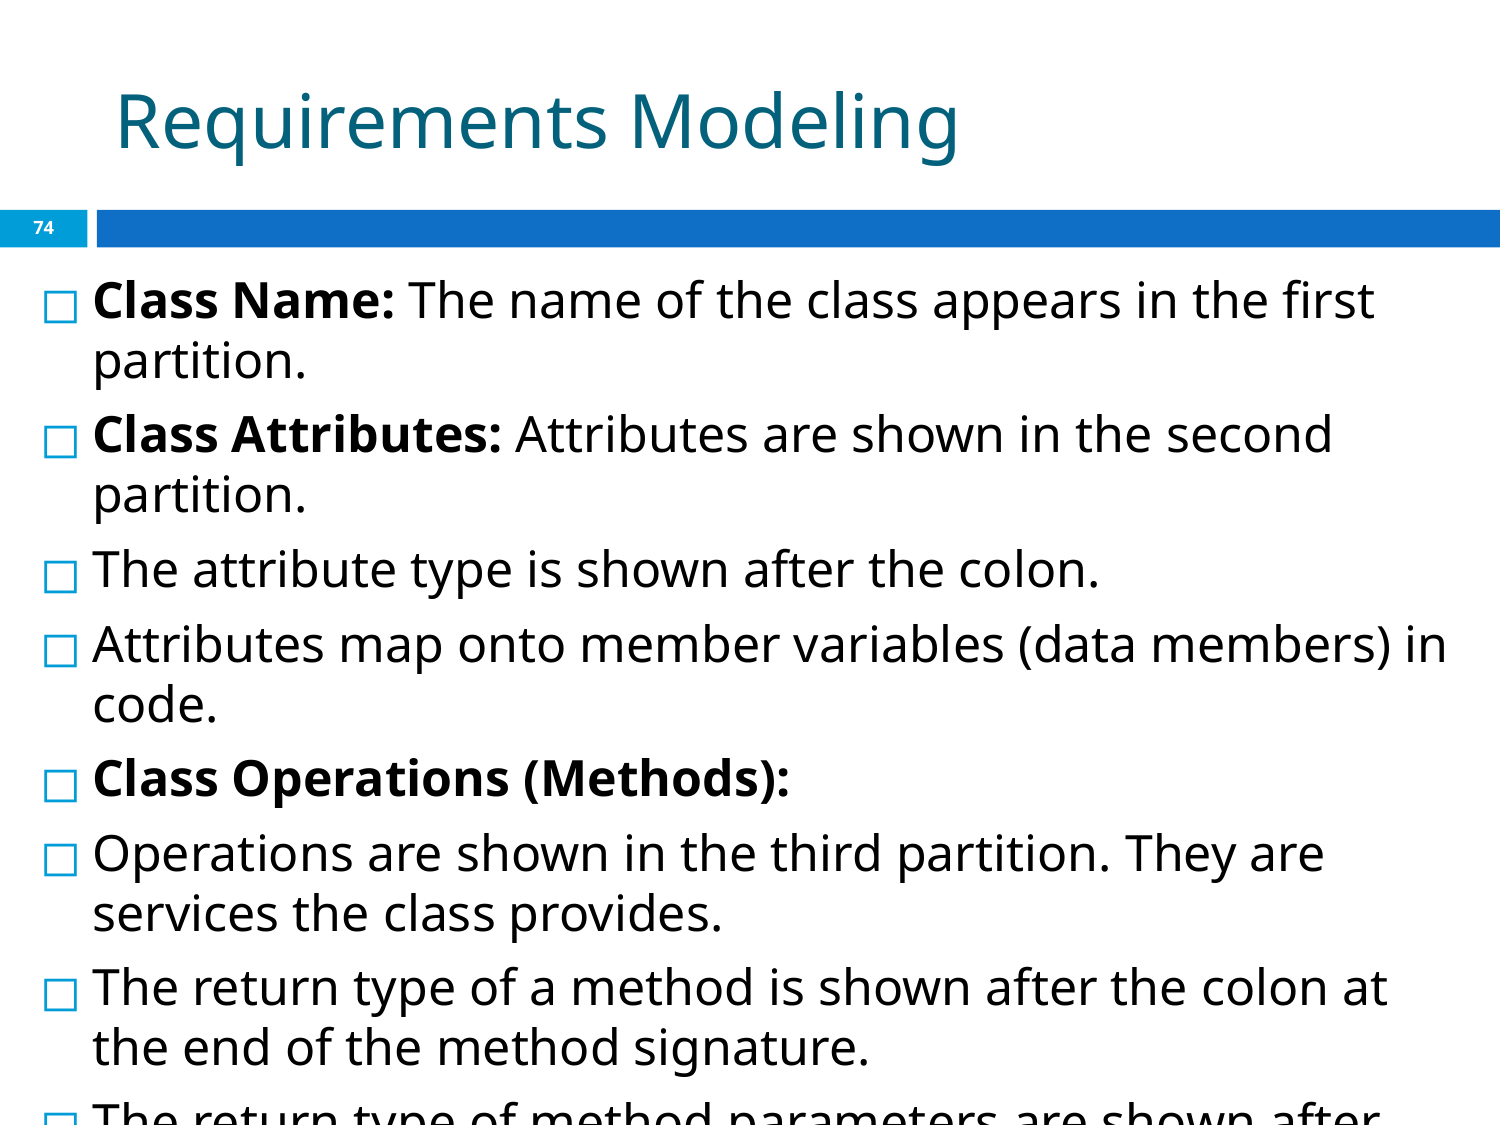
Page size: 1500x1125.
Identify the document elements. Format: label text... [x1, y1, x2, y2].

title Requirements Modeling [99, 37, 1438, 200]
list Class Name: The name of the class appears in the first partition. Class Attributes: Attributes are shown in the second partition. The attribute type is shown after the colon. Attributes map onto member variables (data members) in code. Class Operations (Methods): Operations are shown in the third partition. They are services the class provides. The return type of a method is shown after the colon at the end of the method signature. The return type of method parameters are shown after the colon following the parameter name. Operations map onto class methods in code [24, 260, 1488, 1113]
slide_number ‹#› [0, 208, 88, 249]
